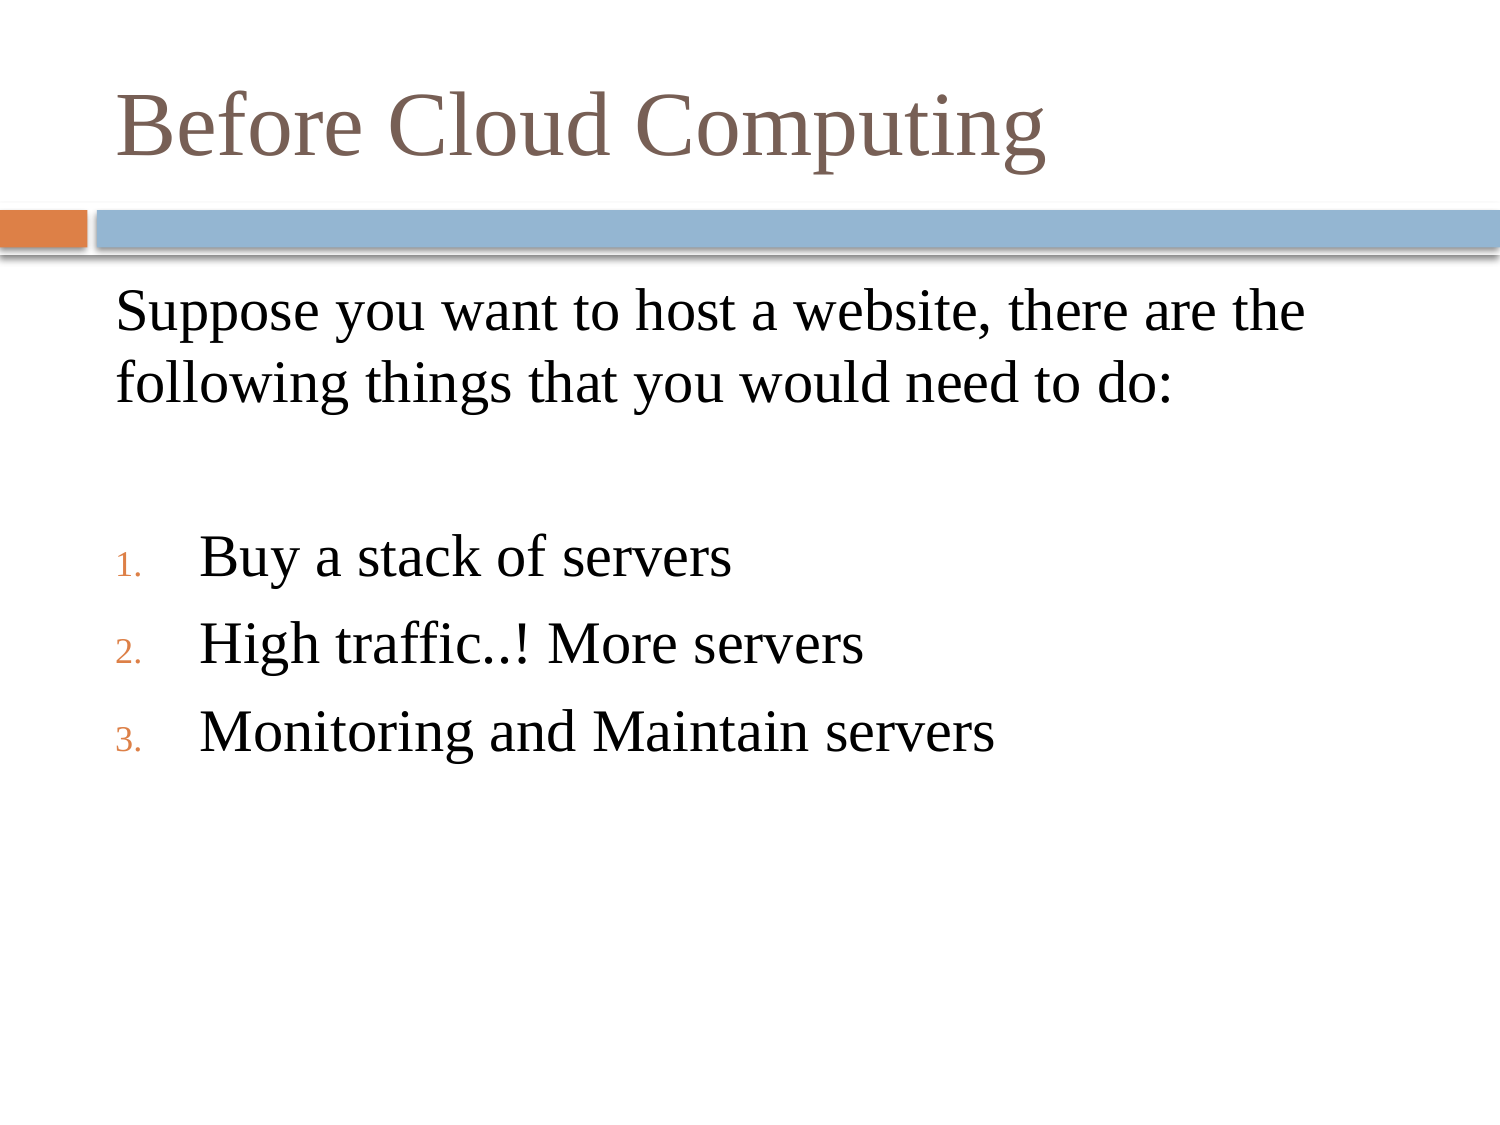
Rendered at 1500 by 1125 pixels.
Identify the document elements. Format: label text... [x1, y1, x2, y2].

list Suppose you want to host a website, there are the following things that you would need to do: Buy a stack of servers High traffic..! More servers Monitoring and Maintain servers [100, 262, 1438, 1000]
title Before Cloud Computing [100, 37, 1438, 200]
